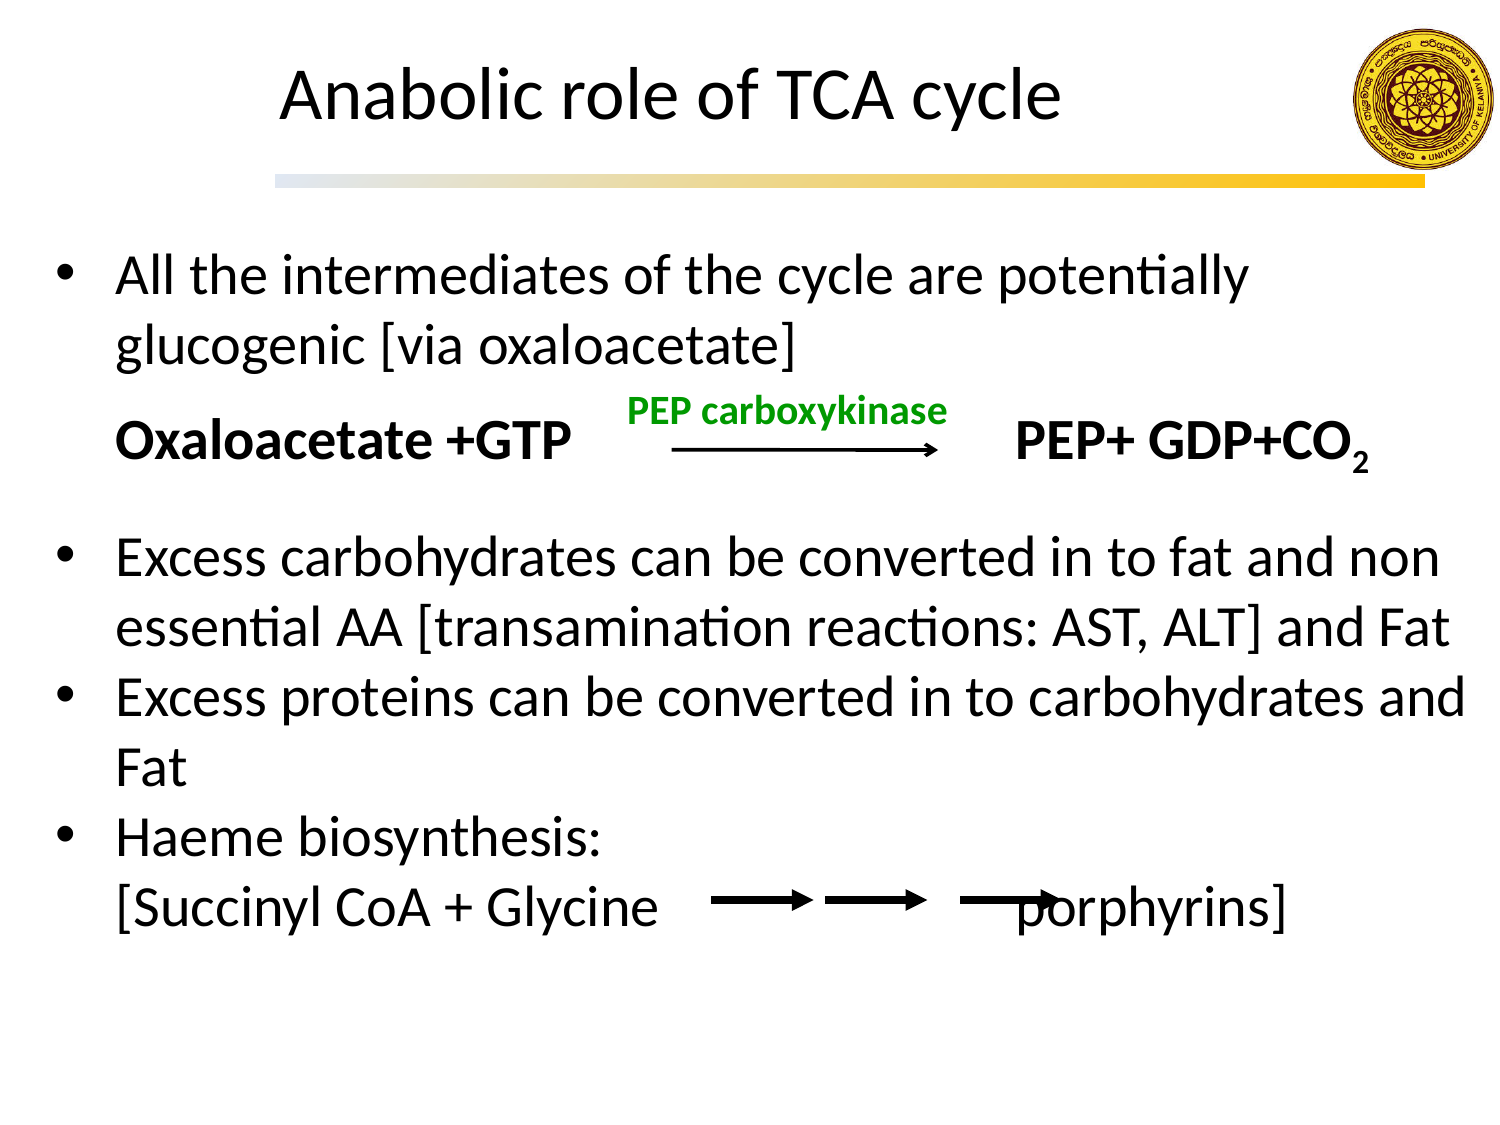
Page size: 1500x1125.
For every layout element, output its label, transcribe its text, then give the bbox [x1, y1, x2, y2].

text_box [612, 374, 1001, 451]
picture [1346, 24, 1500, 174]
text_box All the intermediates of the cycle are potentially glucogenic [via oxaloacetate] Oxaloacetate +GTP PEP+ GDP+CO2 Excess carbohydrates can be converted in to fat and non essential AA [transamination reactions: AST, ALT] and Fat Excess proteins can be converted in to carbohydrates and Fat Haeme biosynthesis: [Succinyl CoA + Glycine porphyrins] [40, 228, 1500, 1016]
title Anabolic role of TCA cycle [58, 0, 1285, 184]
